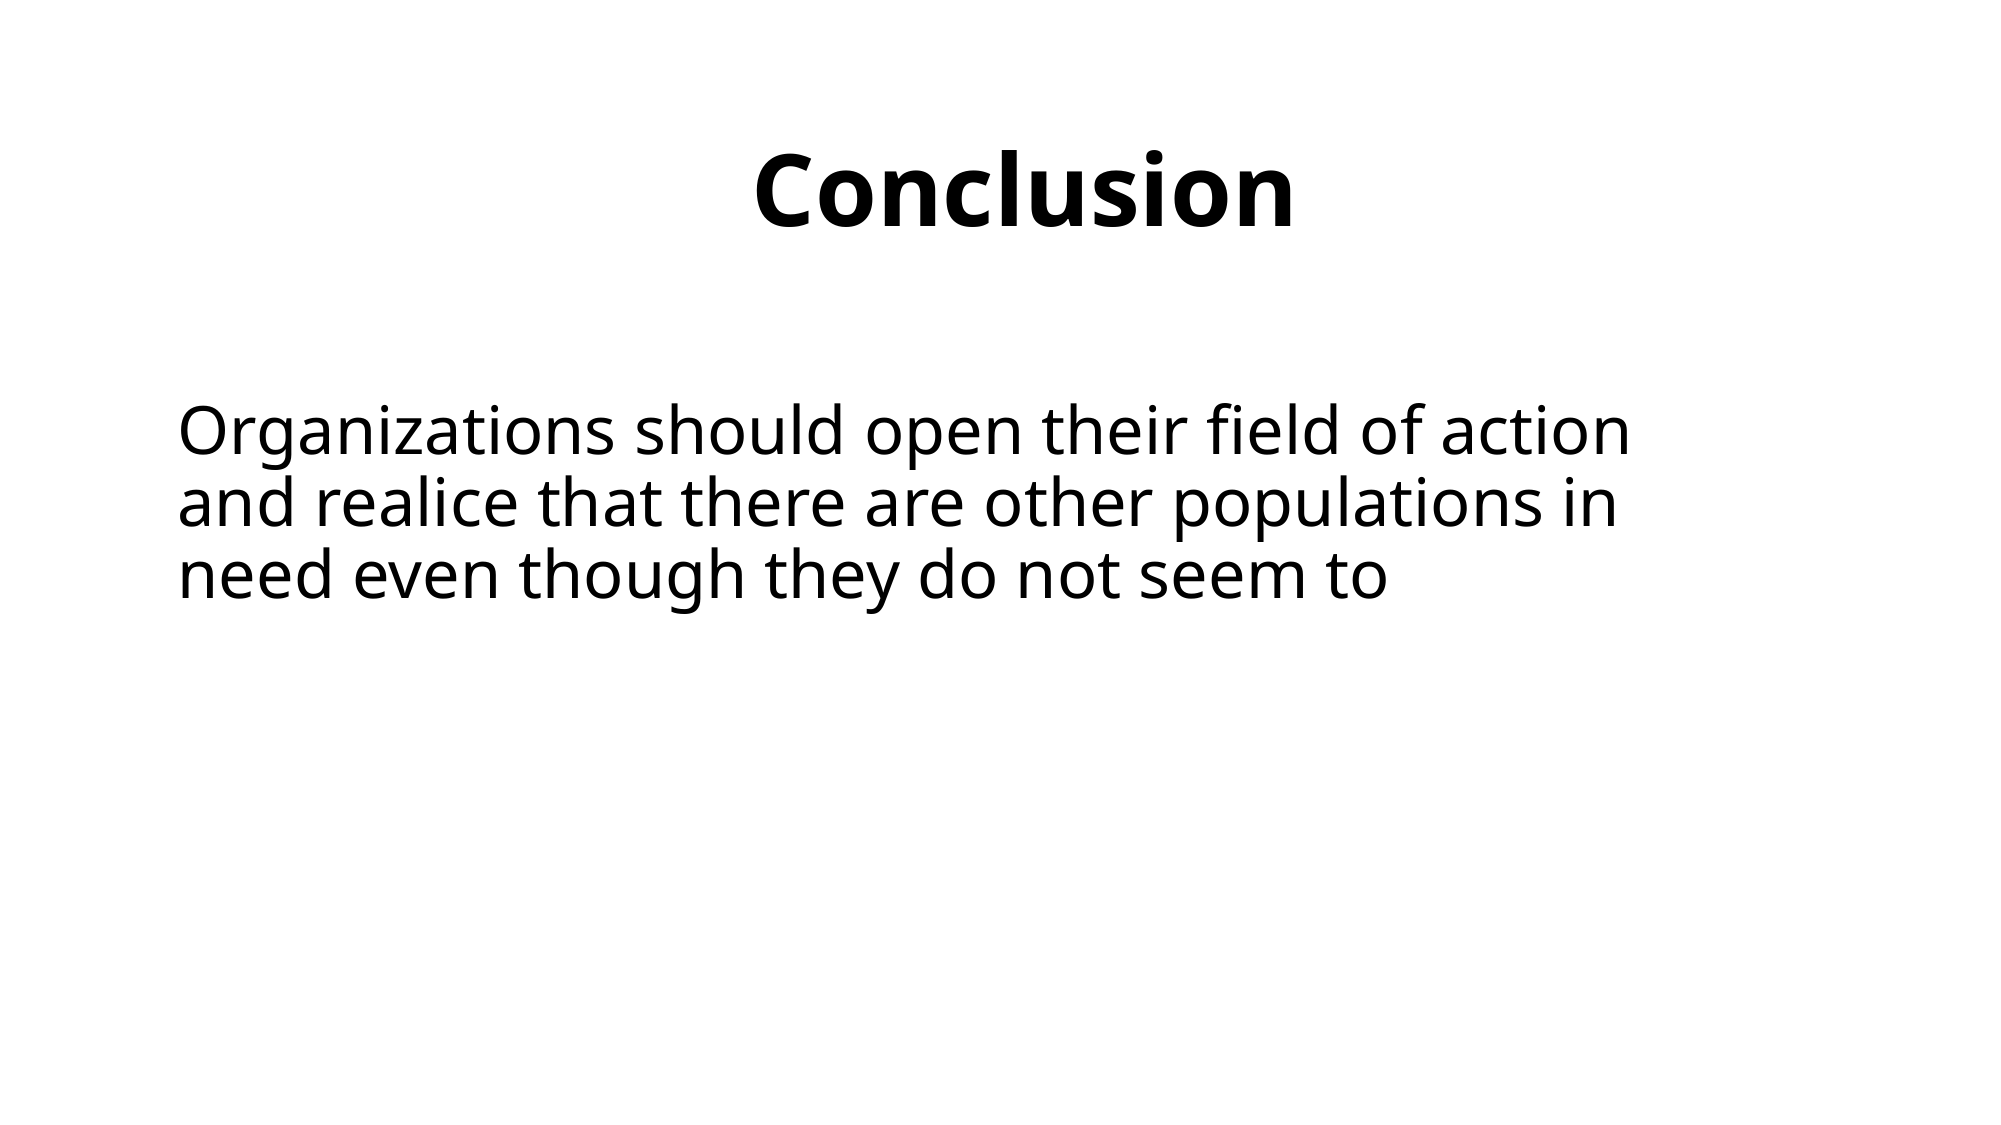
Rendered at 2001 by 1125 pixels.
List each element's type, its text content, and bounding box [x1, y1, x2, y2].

text_box Conclusion [162, 84, 1888, 303]
text_box Organizations should open their field of action and realice that there are other populations in need even though they do not seem to [162, 388, 1726, 736]
